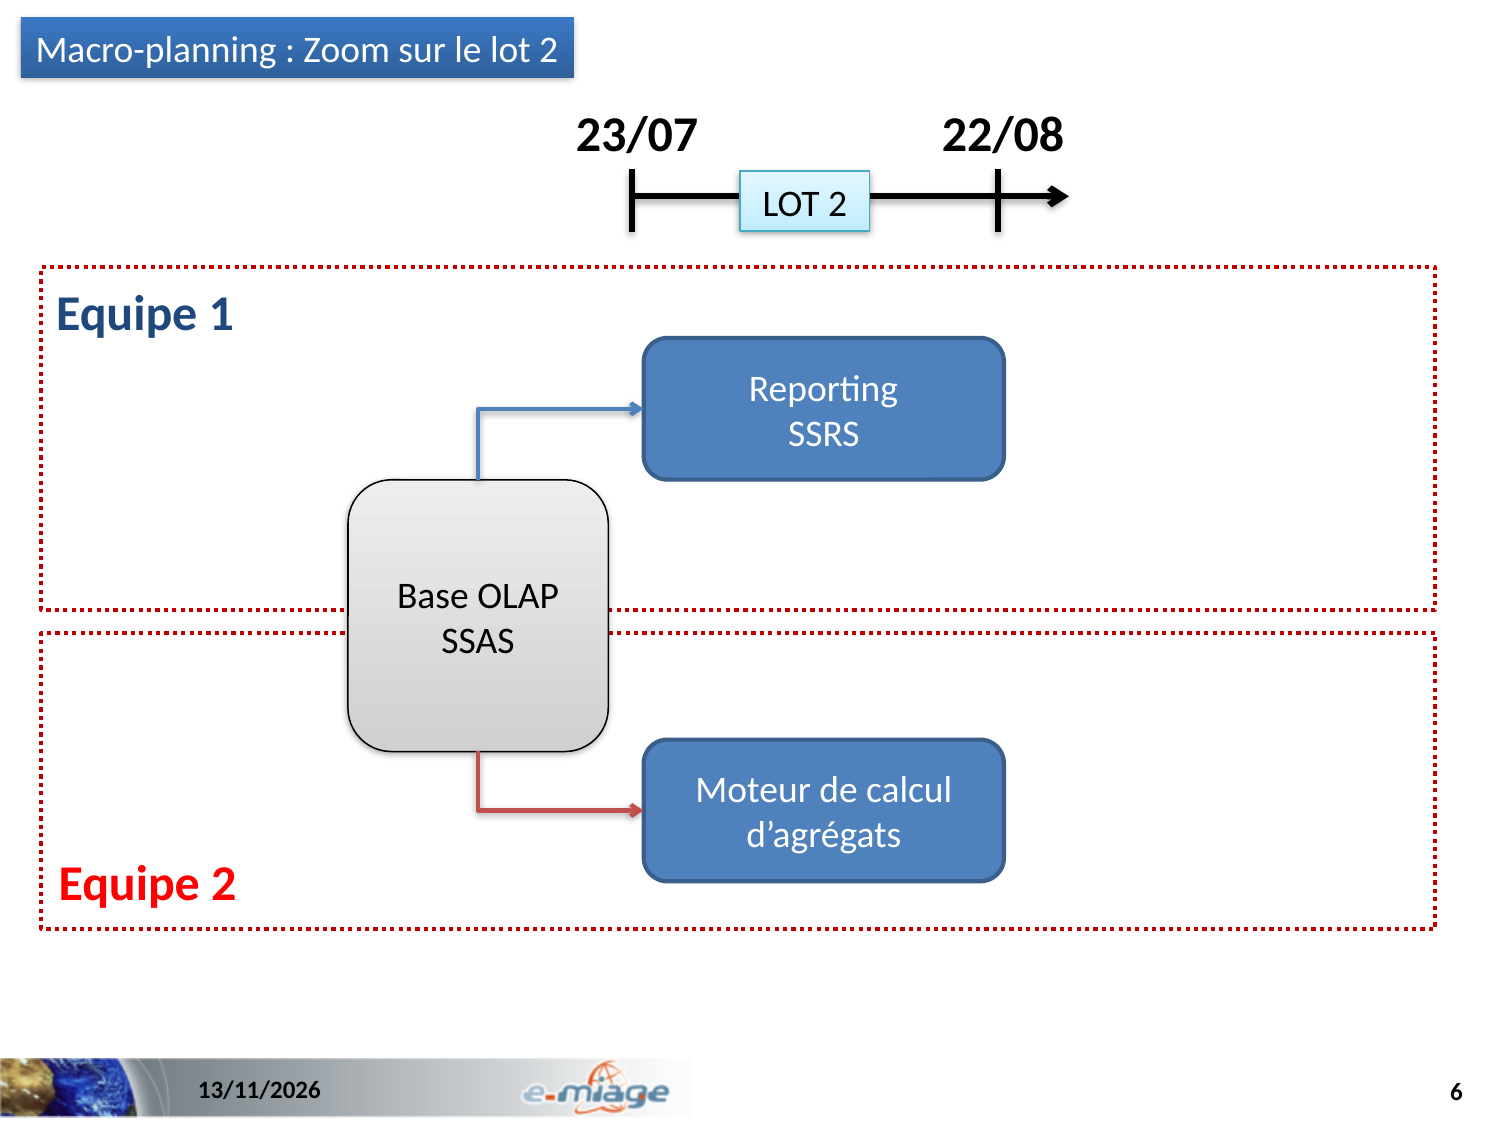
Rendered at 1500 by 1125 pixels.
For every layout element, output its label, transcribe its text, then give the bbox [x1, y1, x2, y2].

text_box LOT 2 [739, 170, 870, 195]
text_box Equipe 1 [41, 273, 586, 349]
text_box LOT 2 [739, 204, 870, 232]
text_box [525, 361, 597, 528]
text_box Equipe 2 [43, 843, 588, 919]
text_box Base OLAP SSAS [347, 478, 610, 753]
text_box Moteur de calcul d’agrégats [641, 737, 1007, 884]
text_box Macro-planning : Zoom sur le lot 2 [20, 17, 574, 78]
text_box [39, 265, 1437, 612]
text_box 22/08 [927, 93, 1096, 169]
text_box Reporting SSRS [641, 335, 1007, 482]
text_box [39, 631, 1437, 931]
text_box 23/07 [561, 93, 730, 169]
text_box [531, 698, 591, 865]
picture [0, 1058, 691, 1118]
